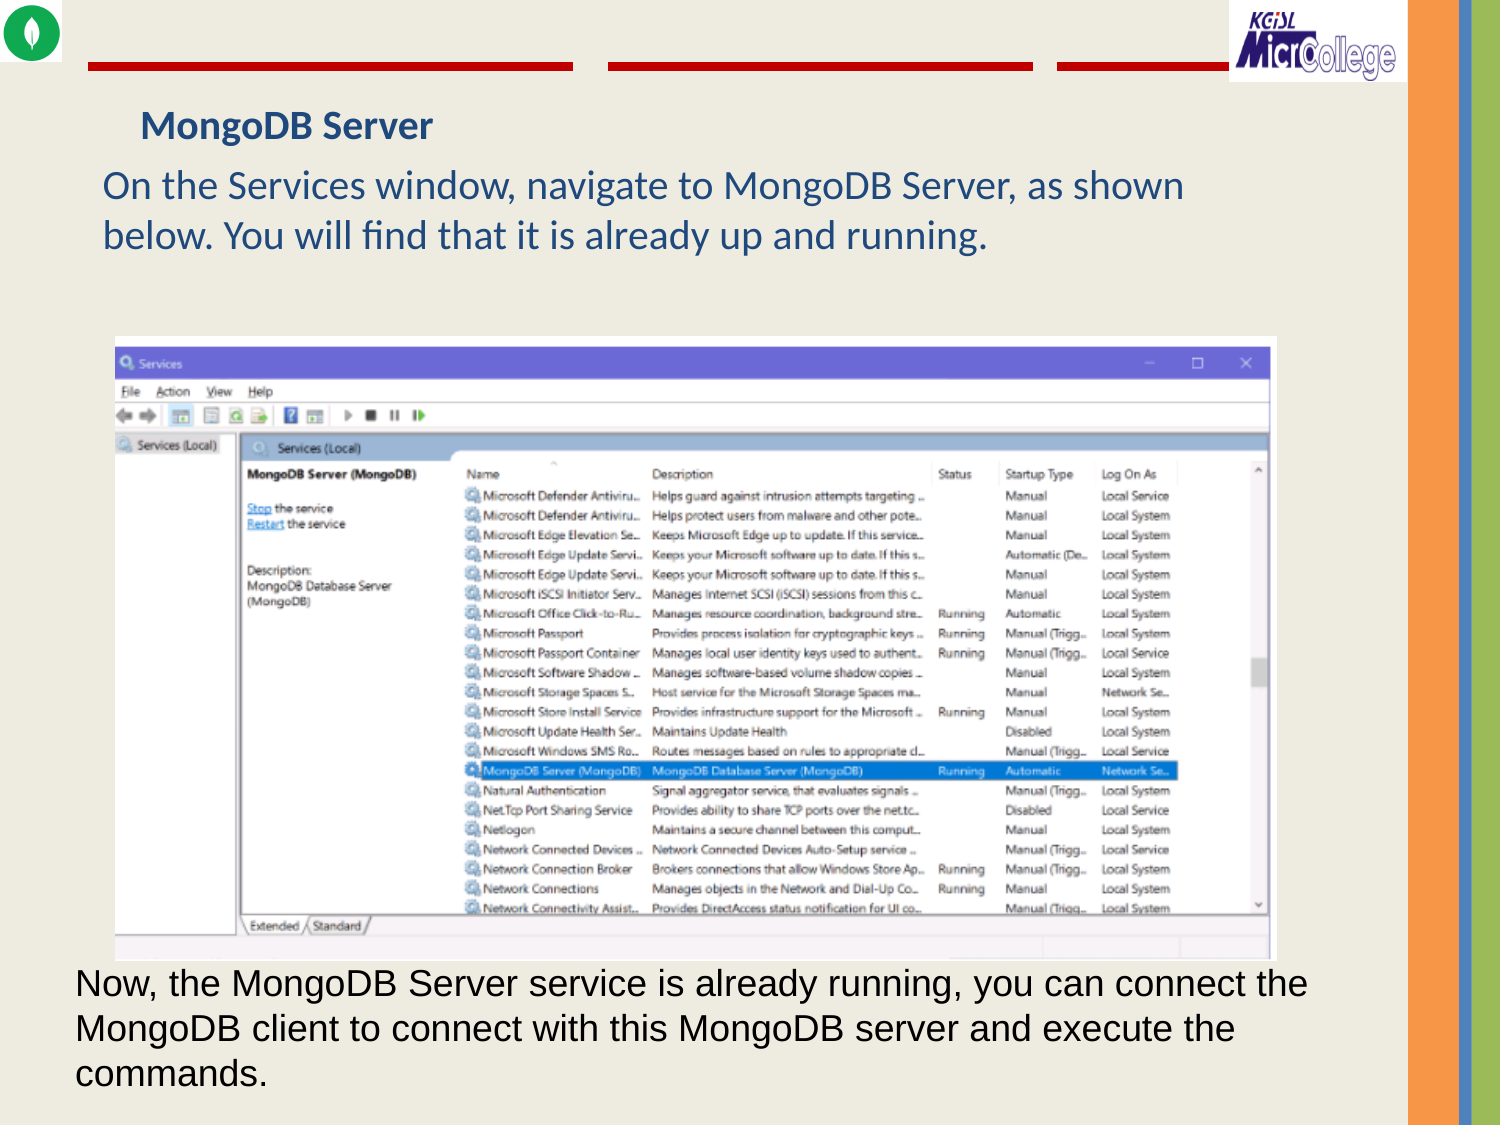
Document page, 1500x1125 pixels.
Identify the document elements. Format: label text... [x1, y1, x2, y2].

picture [115, 336, 1277, 961]
list MongoDB Server On the Services window, navigate to MongoDB Server, as shown below. You will find that it is already up and running. [87, 90, 1313, 951]
text_box Now, the MongoDB Server service is already running, you can connect the MongoDB client to connect with this MongoDB server and execute the commands. [60, 951, 1387, 1102]
picture [1229, 0, 1407, 82]
picture [0, 0, 62, 62]
